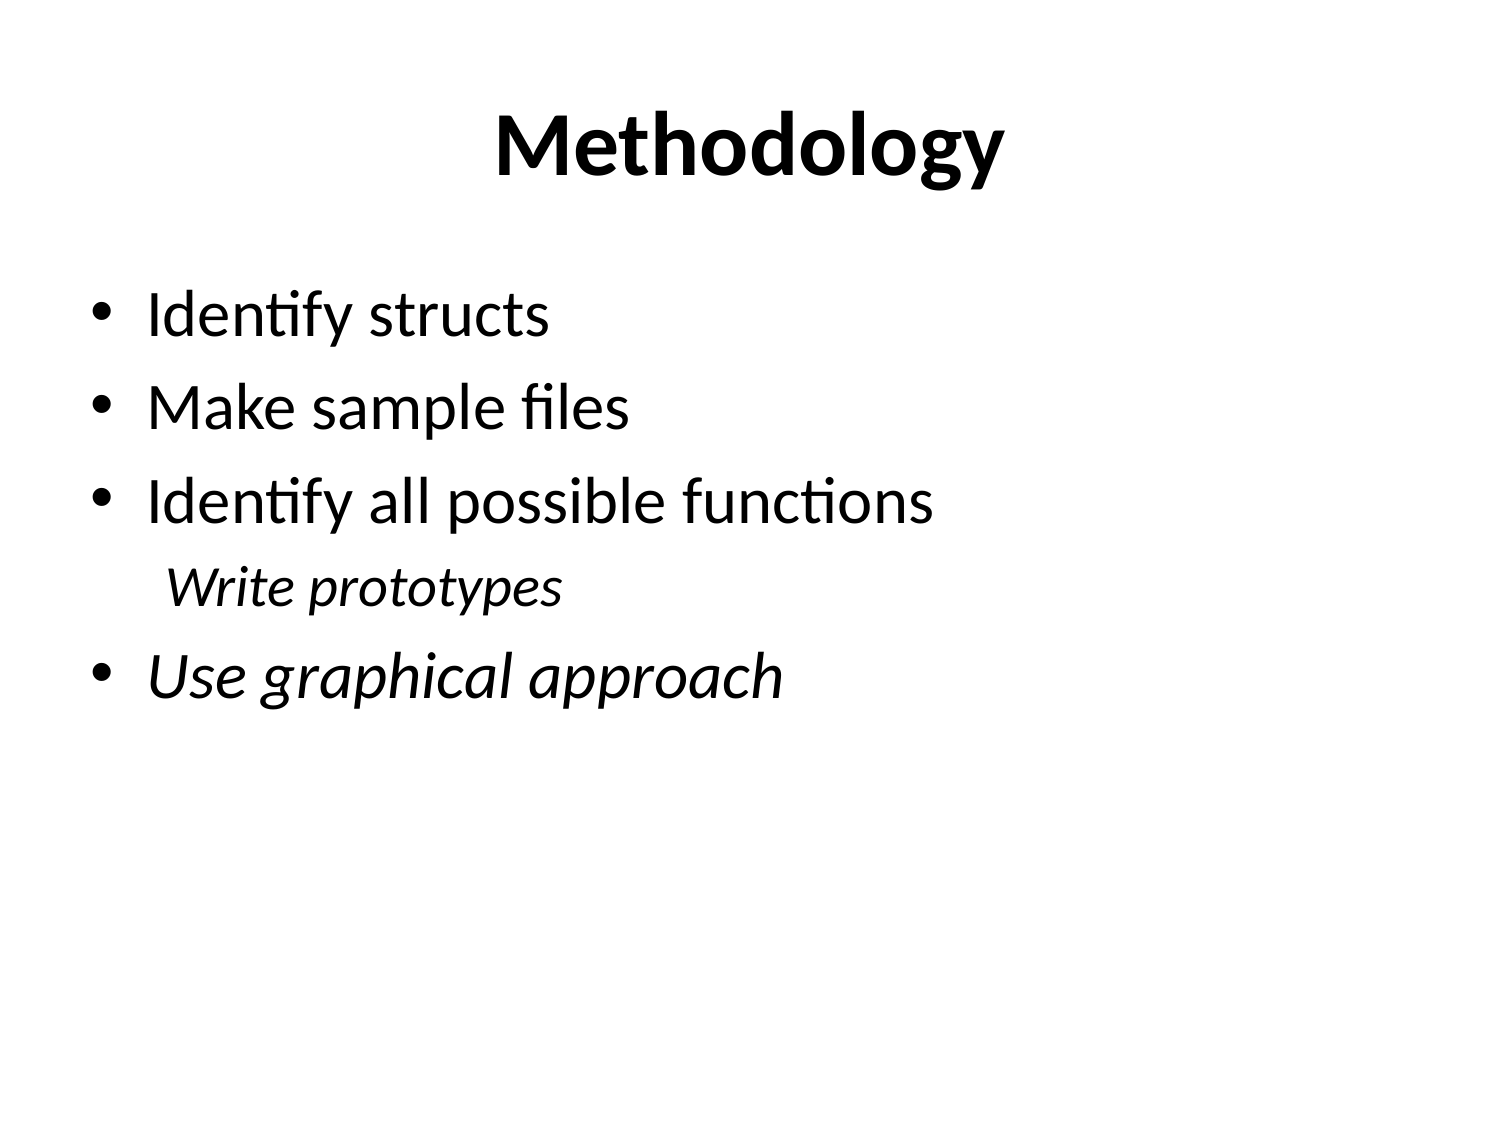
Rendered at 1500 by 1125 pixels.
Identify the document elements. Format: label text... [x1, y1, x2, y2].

list Identify structs Make sample files Identify all possible functions Write prototypes Use graphical approach [75, 262, 1425, 1005]
title Methodology [75, 45, 1425, 233]
